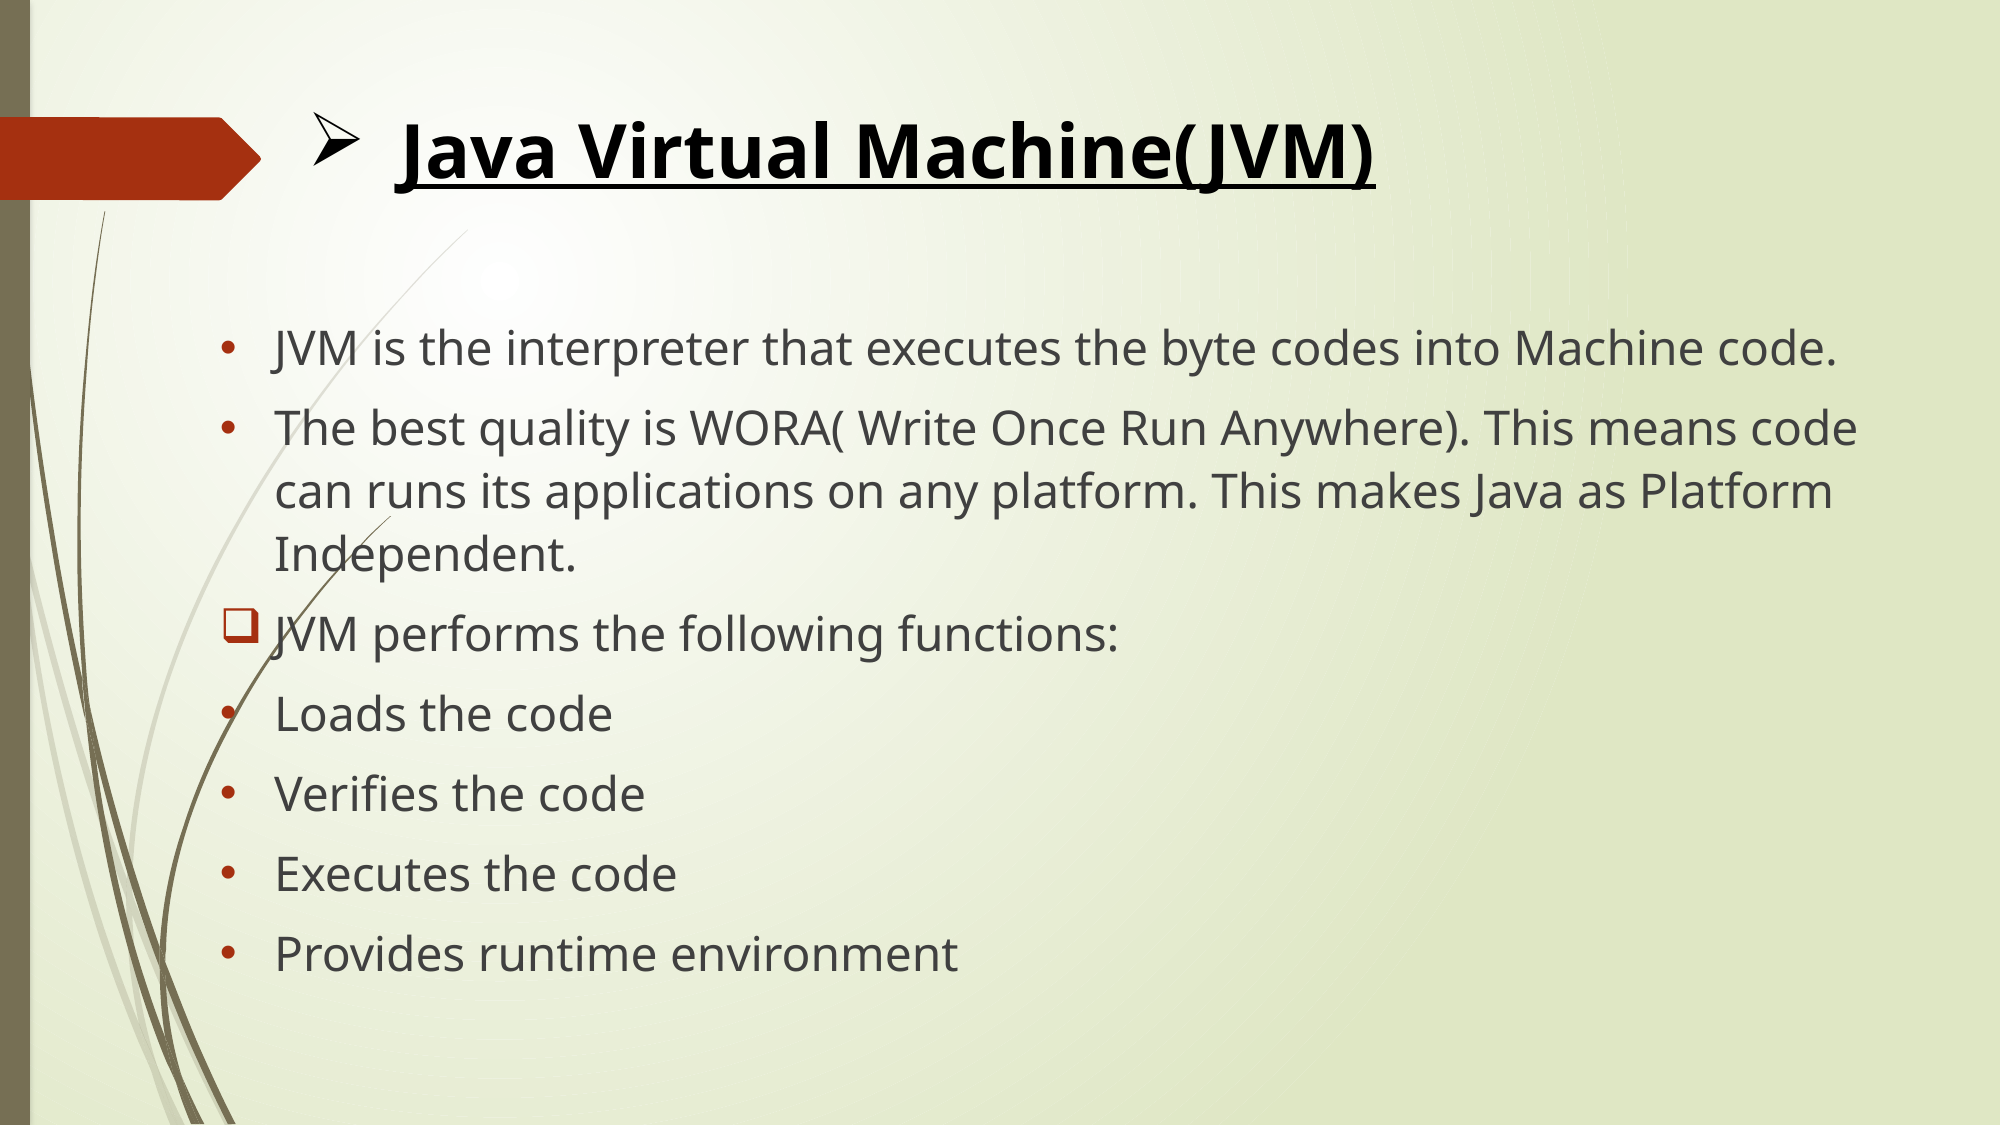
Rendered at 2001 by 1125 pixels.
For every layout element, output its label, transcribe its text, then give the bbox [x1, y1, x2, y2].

list JVM is the interpreter that executes the byte codes into Machine code. The best quality is WORA( Write Once Run Anywhere). This means code can runs its applications on any platform. This makes Java as Platform Independent. JVM performs the following functions: Loads the code Verifies the code Executes the code Provides runtime environment [204, 304, 1936, 998]
title Java Virtual Machine(JVM) [292, 95, 1936, 243]
